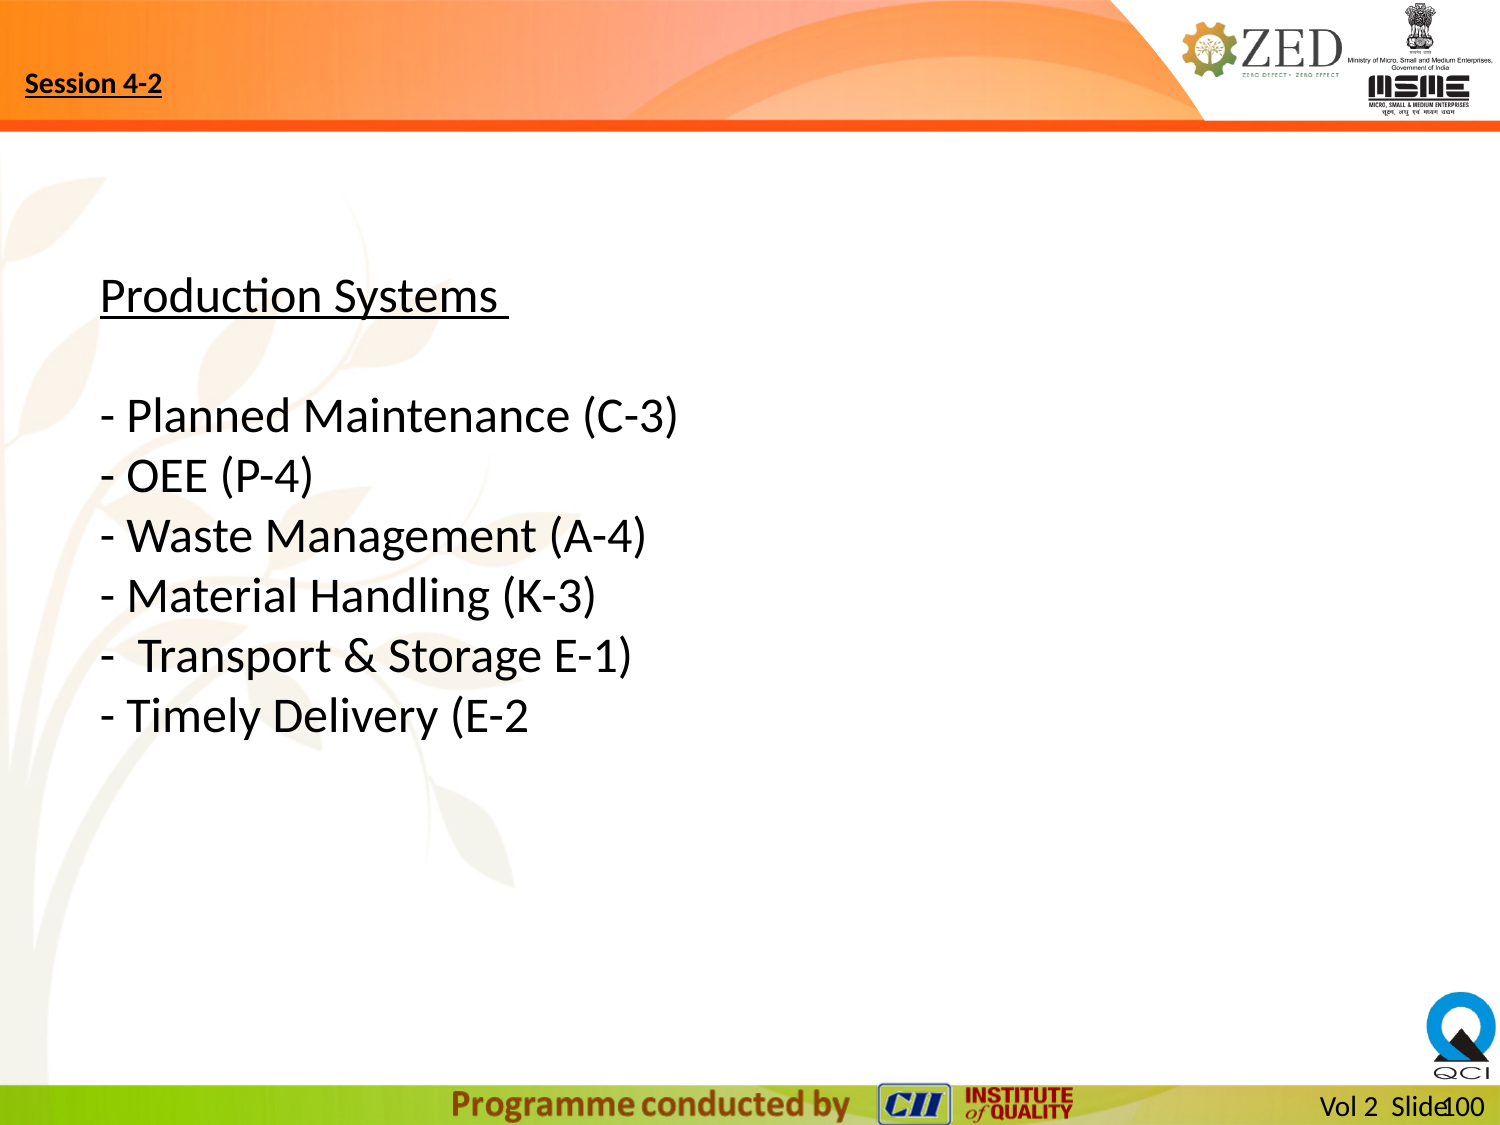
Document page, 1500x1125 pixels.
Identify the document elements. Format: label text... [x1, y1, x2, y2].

picture [1181, 20, 1343, 77]
title Session 4-2 [24, 0, 1173, 100]
picture [0, 0, 1500, 1125]
list Production Systems - Planned Maintenance (C-3) - OEE (P-4) - Waste Management (A-4) - Material Handling (K-3) - Transport & Storage E-1) - Timely Delivery (E-2 [99, 262, 1351, 1006]
picture [1344, 3, 1496, 119]
